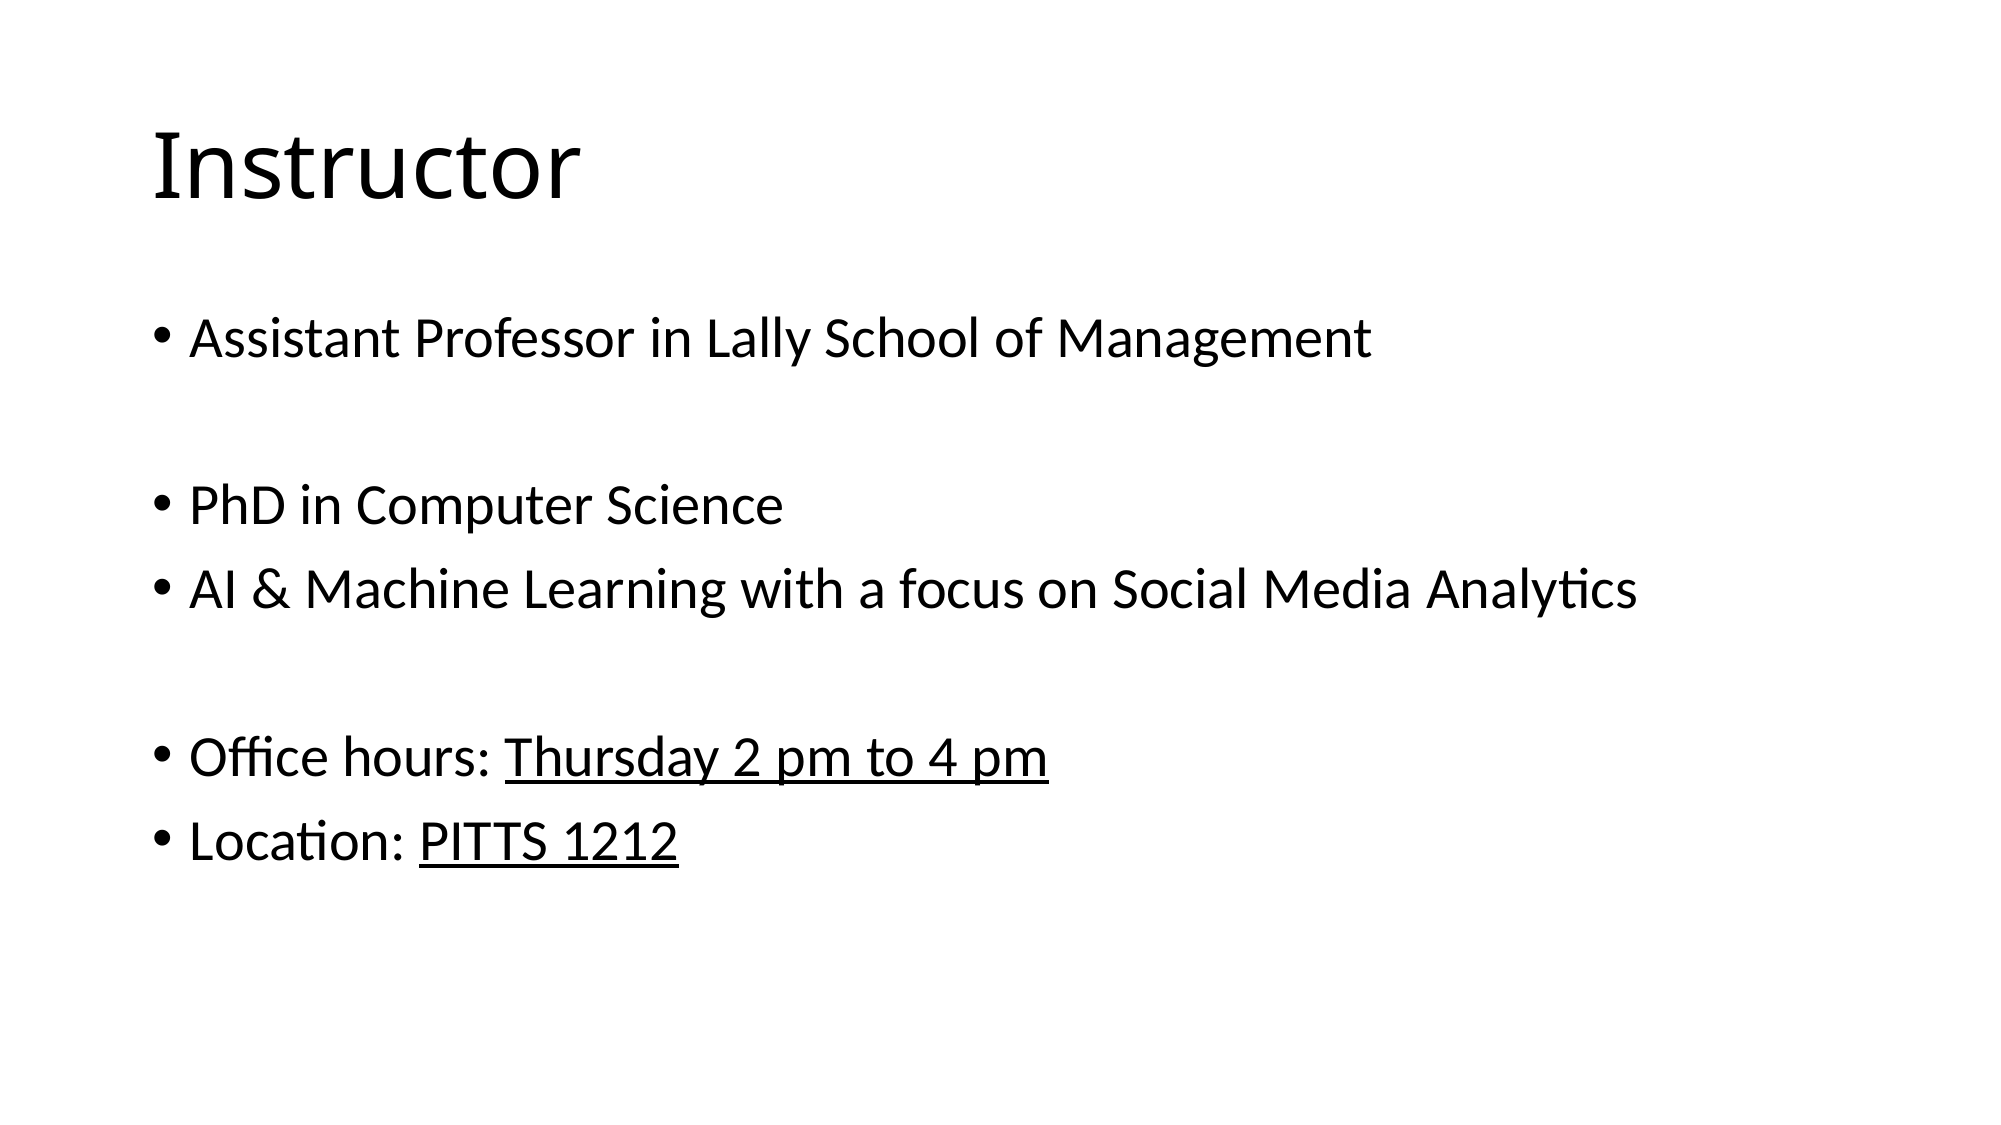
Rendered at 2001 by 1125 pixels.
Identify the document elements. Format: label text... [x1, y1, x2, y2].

list Assistant Professor in Lally School of Management PhD in Computer Science AI & Machine Learning with a focus on Social Media Analytics Office hours: Thursday 2 pm to 4 pm Location: PITTS 1212 [137, 299, 1863, 1014]
title Instructor [137, 59, 1863, 278]
